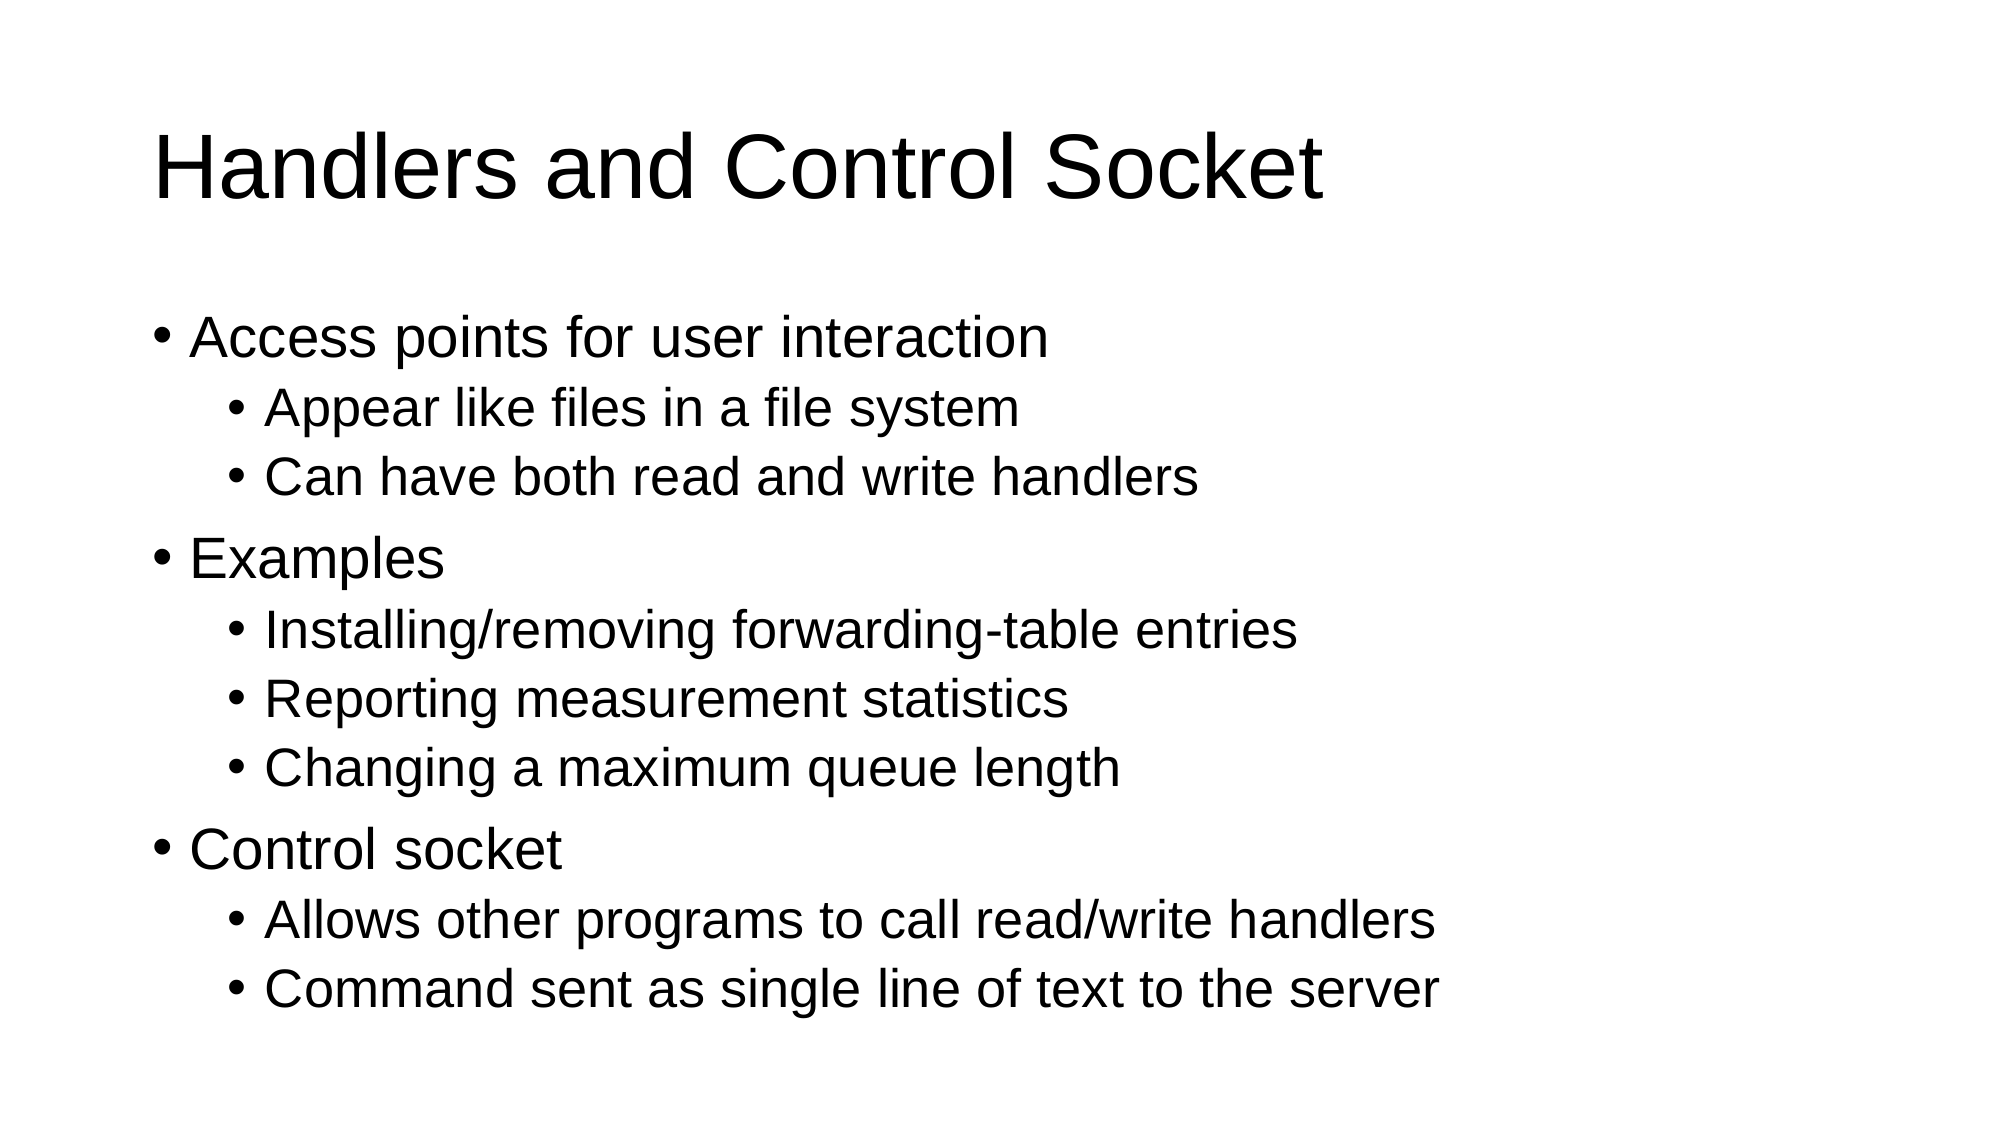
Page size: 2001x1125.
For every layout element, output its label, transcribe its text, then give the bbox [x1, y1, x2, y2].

list Access points for user interaction Appear like files in a file system Can have both read and write handlers Examples Installing/removing forwarding-table entries Reporting measurement statistics Changing a maximum queue length Control socket Allows other programs to call read/write handlers Command sent as single line of text to the server [137, 299, 1863, 1100]
title Handlers and Control Socket [137, 59, 1863, 278]
